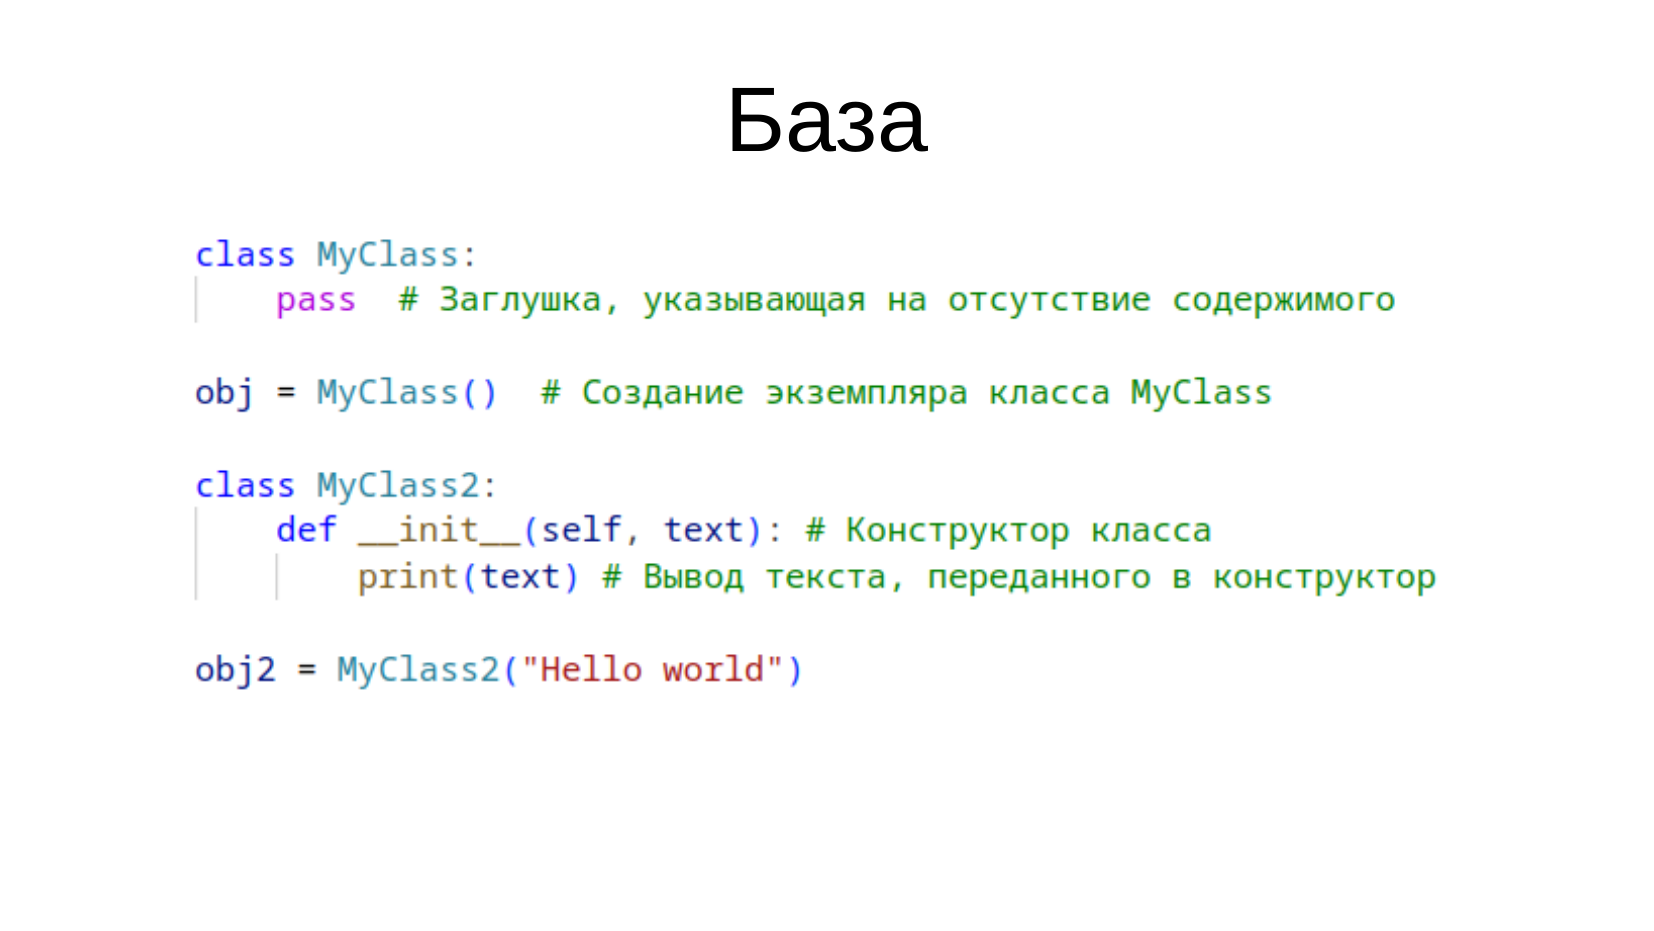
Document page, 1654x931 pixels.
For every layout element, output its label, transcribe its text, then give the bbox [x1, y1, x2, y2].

title База [82, 37, 1571, 193]
picture [173, 224, 1500, 722]
